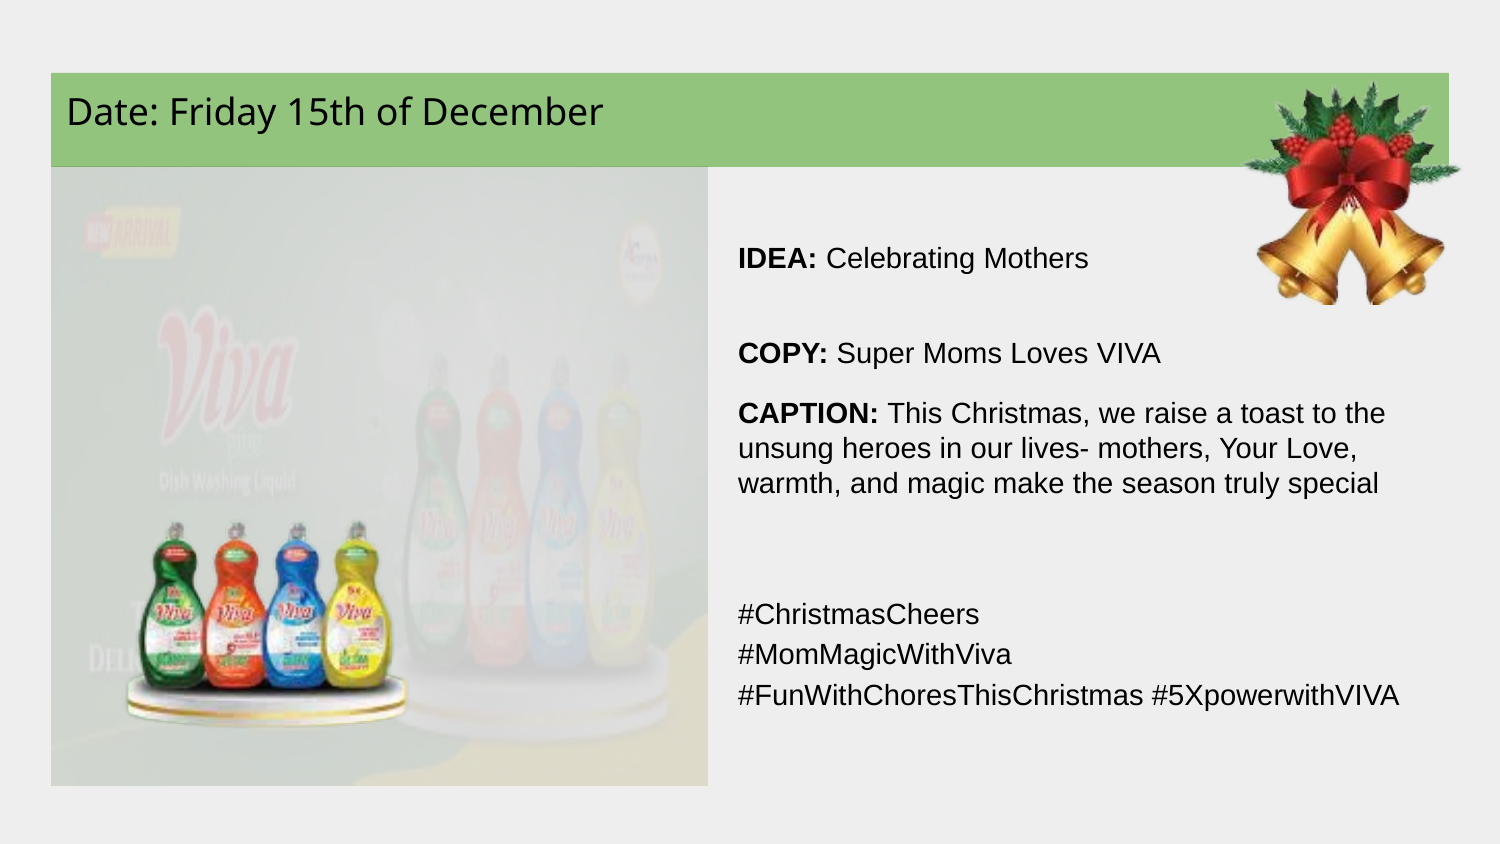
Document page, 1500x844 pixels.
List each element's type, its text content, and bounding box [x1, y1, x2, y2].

picture [1235, 72, 1471, 305]
picture [50, 166, 708, 786]
title Date: Friday 15th of December [51, 72, 1234, 167]
list IDEA: Celebrating Mothers COPY: Super Moms Loves VIVA CAPTION: This Christmas, we raise a toast to the unsung heroes in our lives- mothers, Your Love, warmth, and magic make the season truly special #ChristmasCheers #MomMagicWithViva #FunWithChoresThisChristmas #5XpowerwithVIVA [723, 189, 1449, 786]
